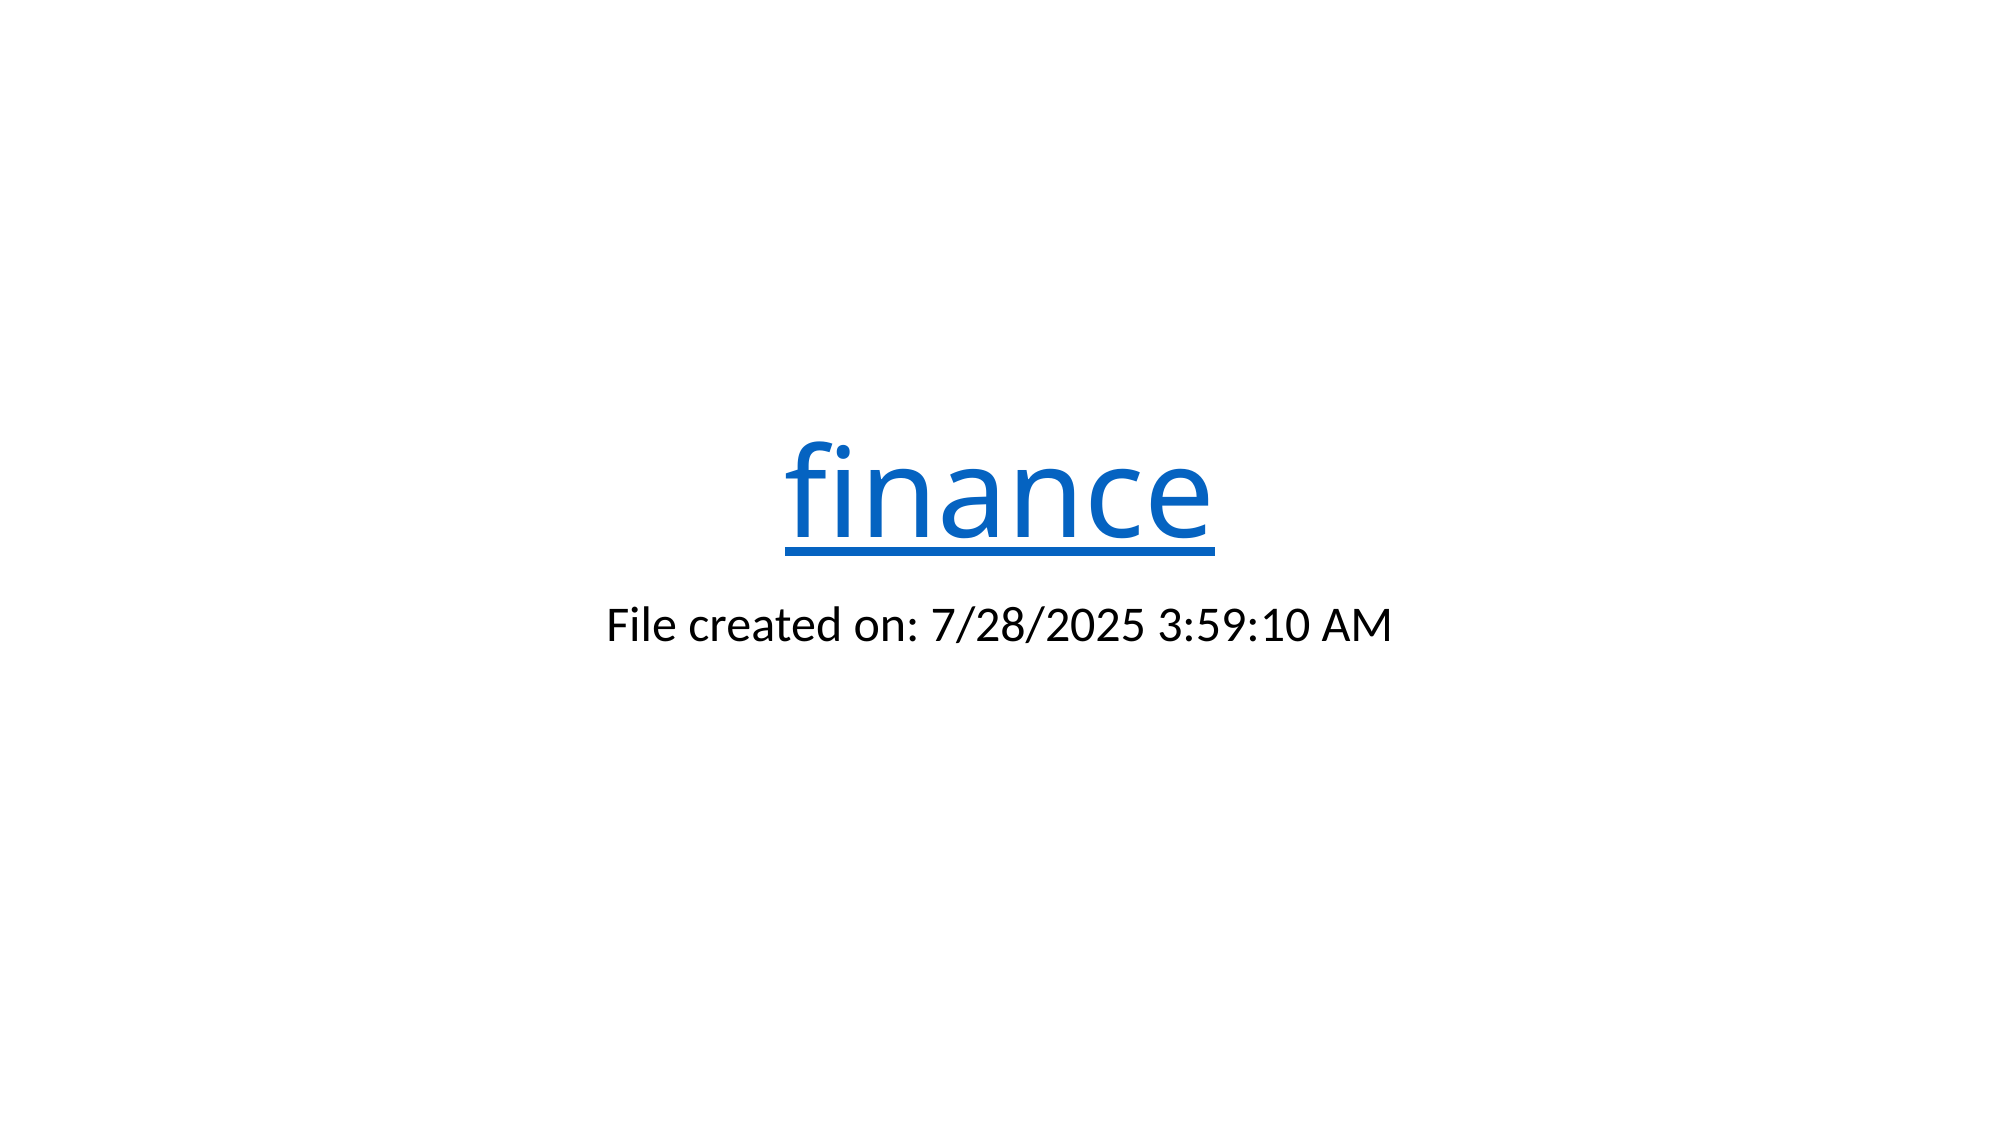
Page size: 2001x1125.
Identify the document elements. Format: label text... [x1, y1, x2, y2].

subtitle File created on: 7/28/2025 3:59:10 AM [249, 590, 1750, 863]
title finance [249, 184, 1750, 576]
